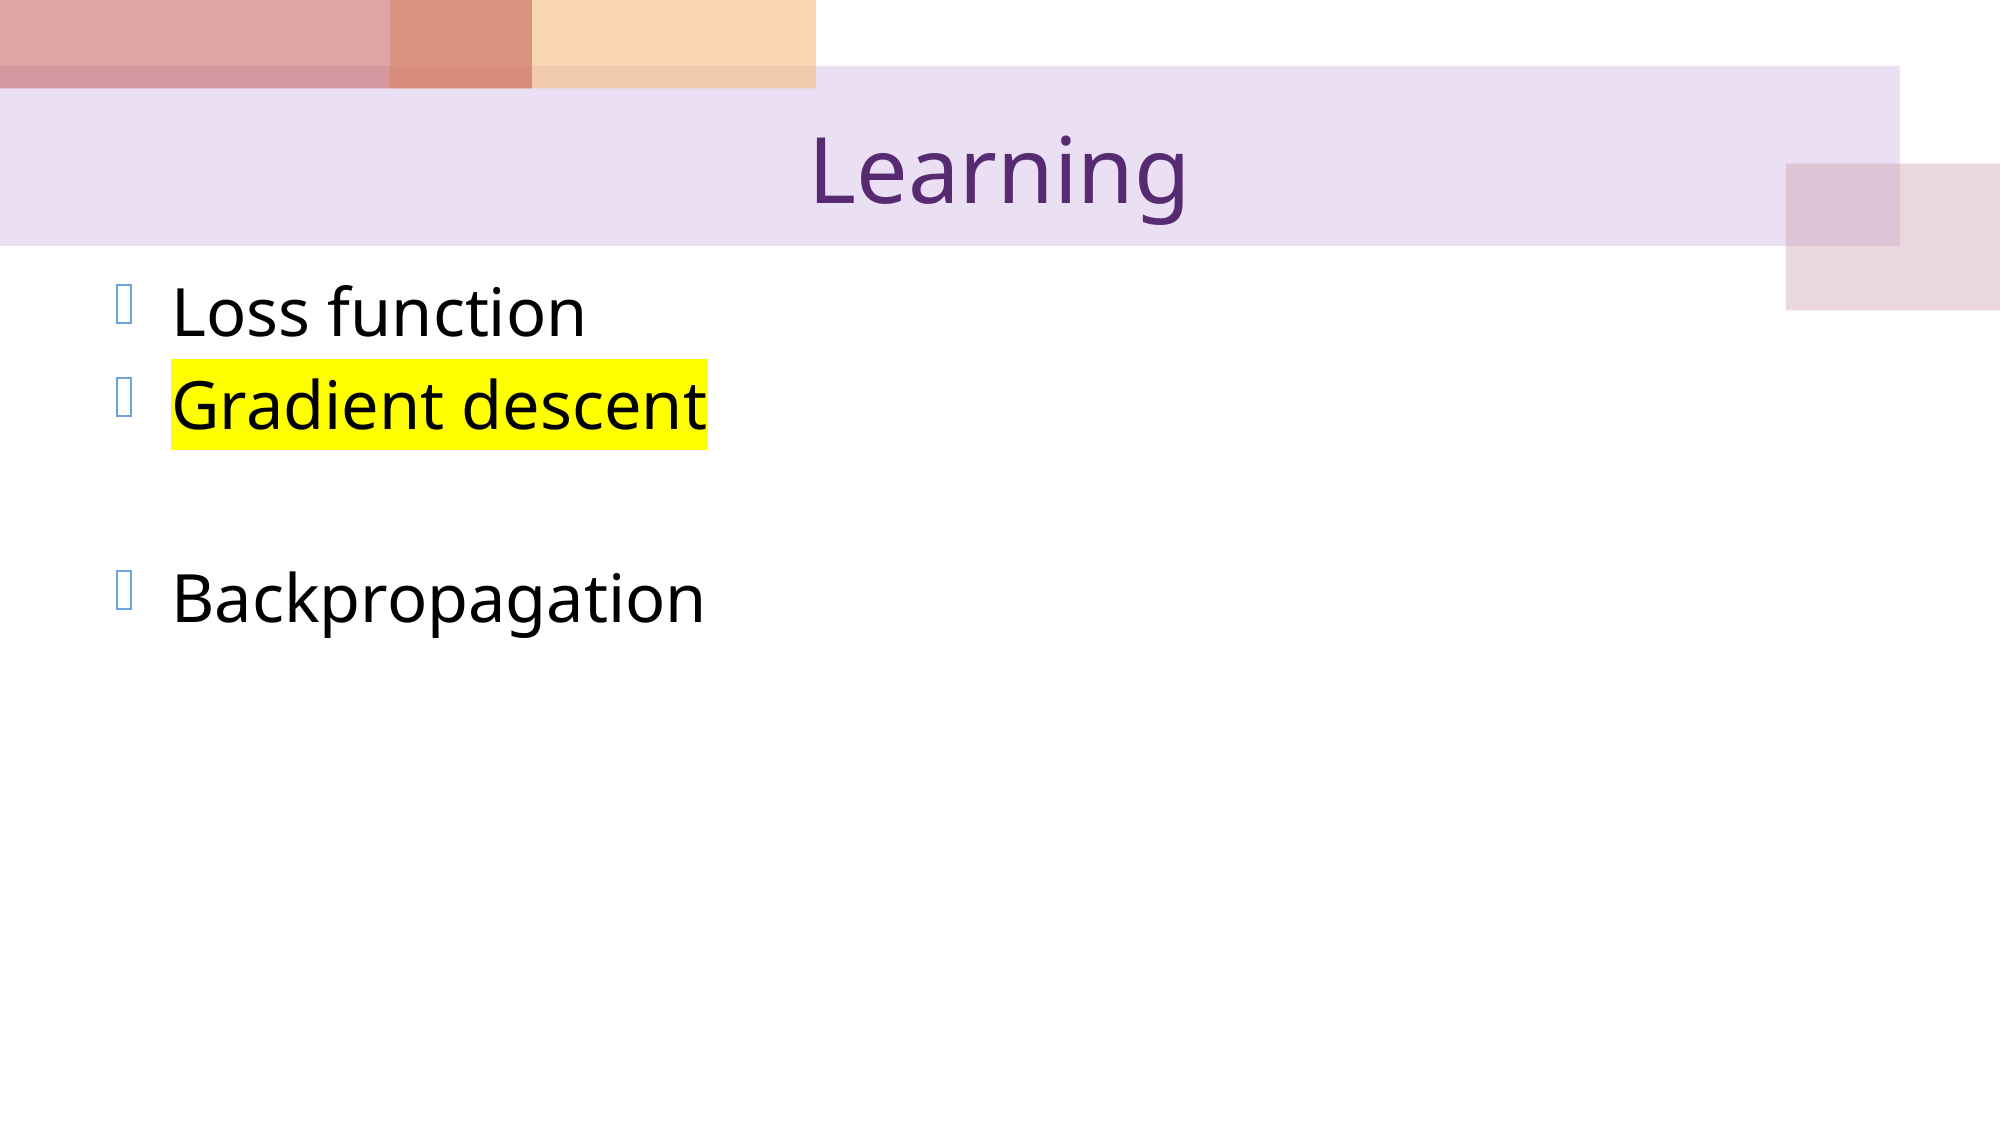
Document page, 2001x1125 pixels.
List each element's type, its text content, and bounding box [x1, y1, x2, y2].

title Learning [99, 88, 1900, 246]
